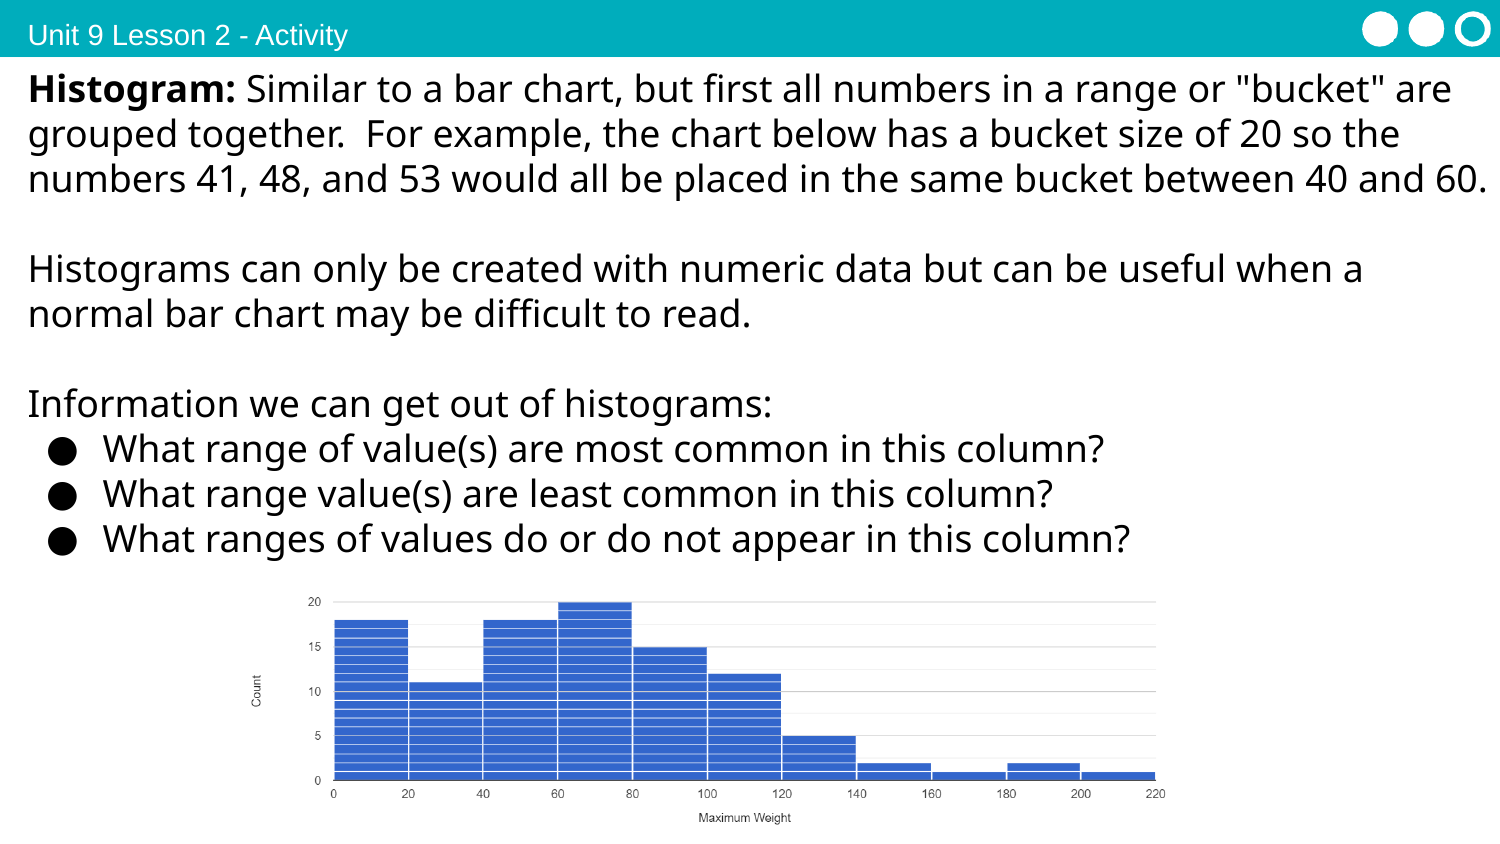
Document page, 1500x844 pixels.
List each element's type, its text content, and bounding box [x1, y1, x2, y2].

text_box Histogram: Similar to a bar chart, but first all numbers in a range or "bucket" are grouped together. For example, the chart below has a bucket size of 20 so the numbers 41, 48, and 53 would all be placed in the same bucket between 40 and 60. Histograms can only be created with numeric data but can be useful when a normal bar chart may be difficult to read. Information we can get out of histograms: What range of value(s) are most common in this column? What range value(s) are least common in this column? What ranges of values do or do not appear in this column? [12, 49, 1500, 176]
text_box Unit 9 Lesson 2 - Activity [12, 0, 763, 58]
picture [763, 0, 1500, 49]
picture [0, 0, 1500, 844]
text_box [1364, 13, 1488, 45]
